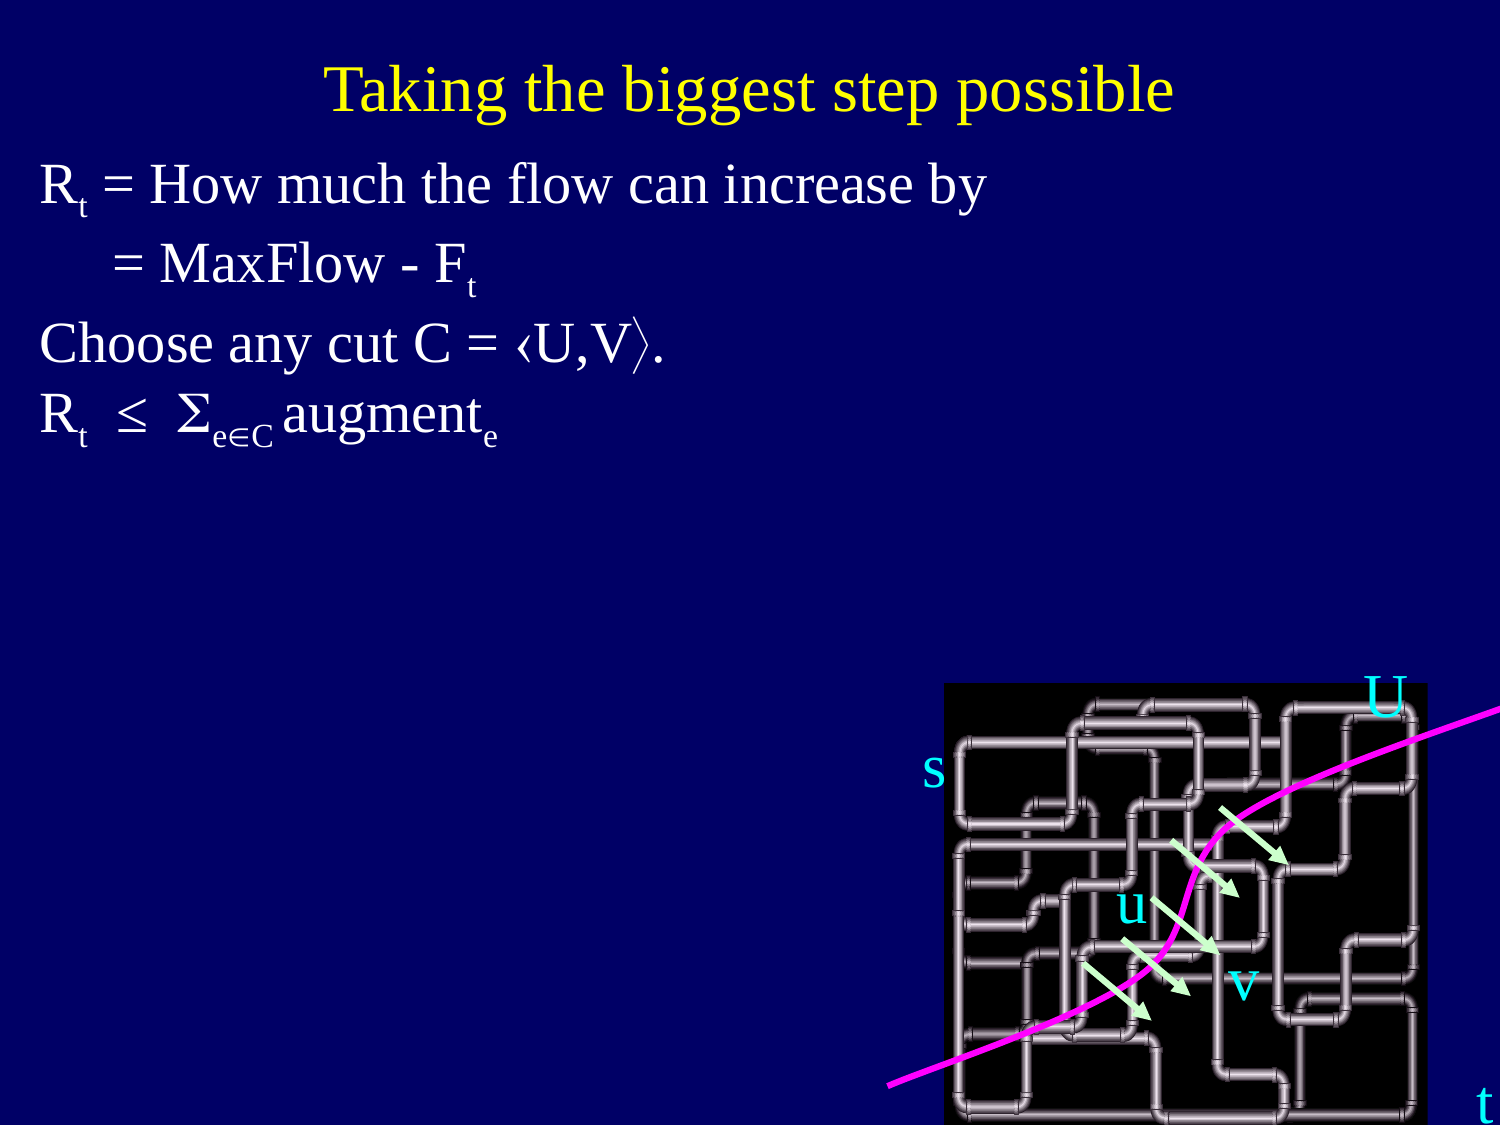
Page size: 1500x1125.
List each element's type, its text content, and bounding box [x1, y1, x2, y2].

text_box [887, 647, 1500, 1113]
text_box Taking the biggest step possible [308, 37, 1192, 133]
text_box Rt = How much the flow can increase by = MaxFlow - Ft Choose any cut C = U,V. Rt ≤ eC augmente [24, 137, 1363, 462]
